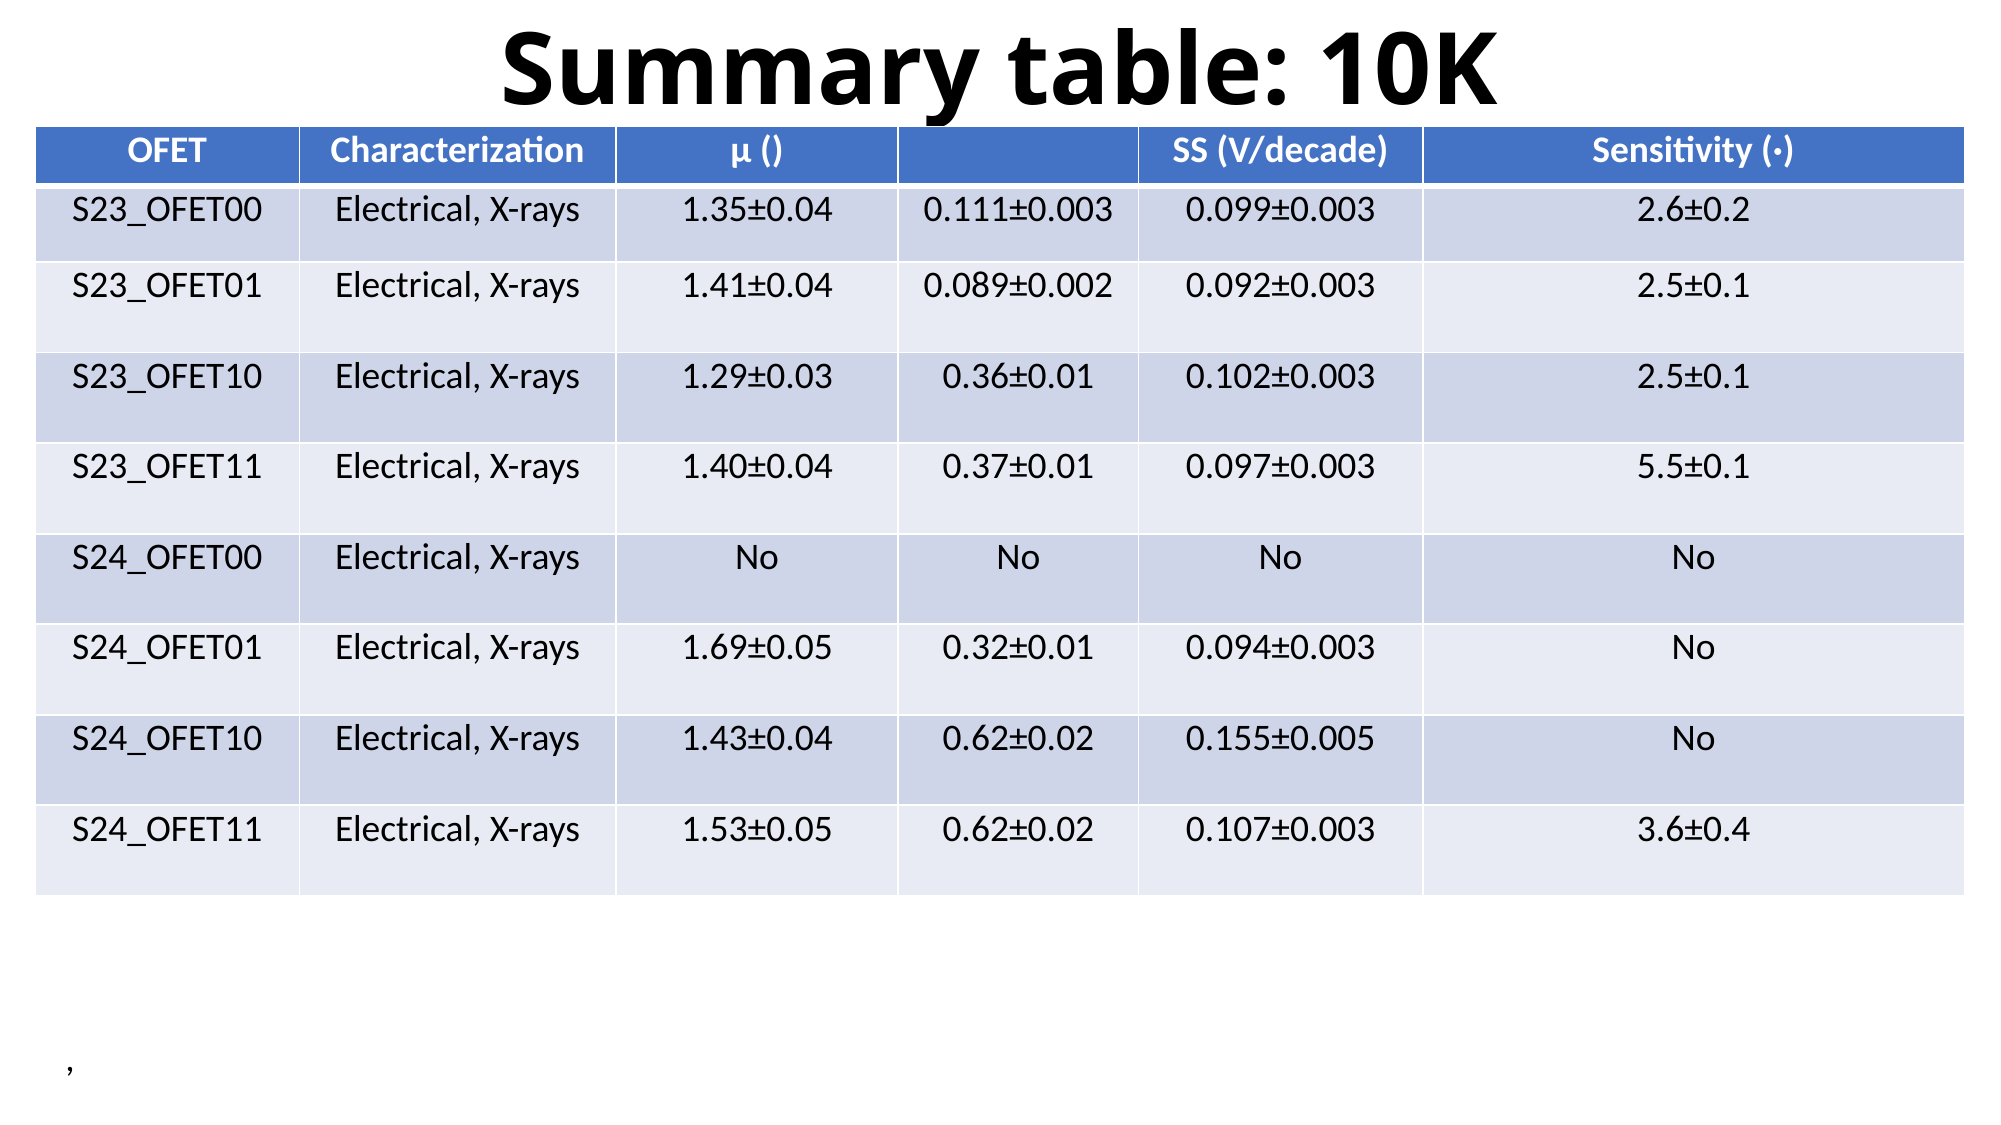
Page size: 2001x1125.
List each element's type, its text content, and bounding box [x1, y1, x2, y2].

title Summary table: 10K [397, 0, 1603, 126]
